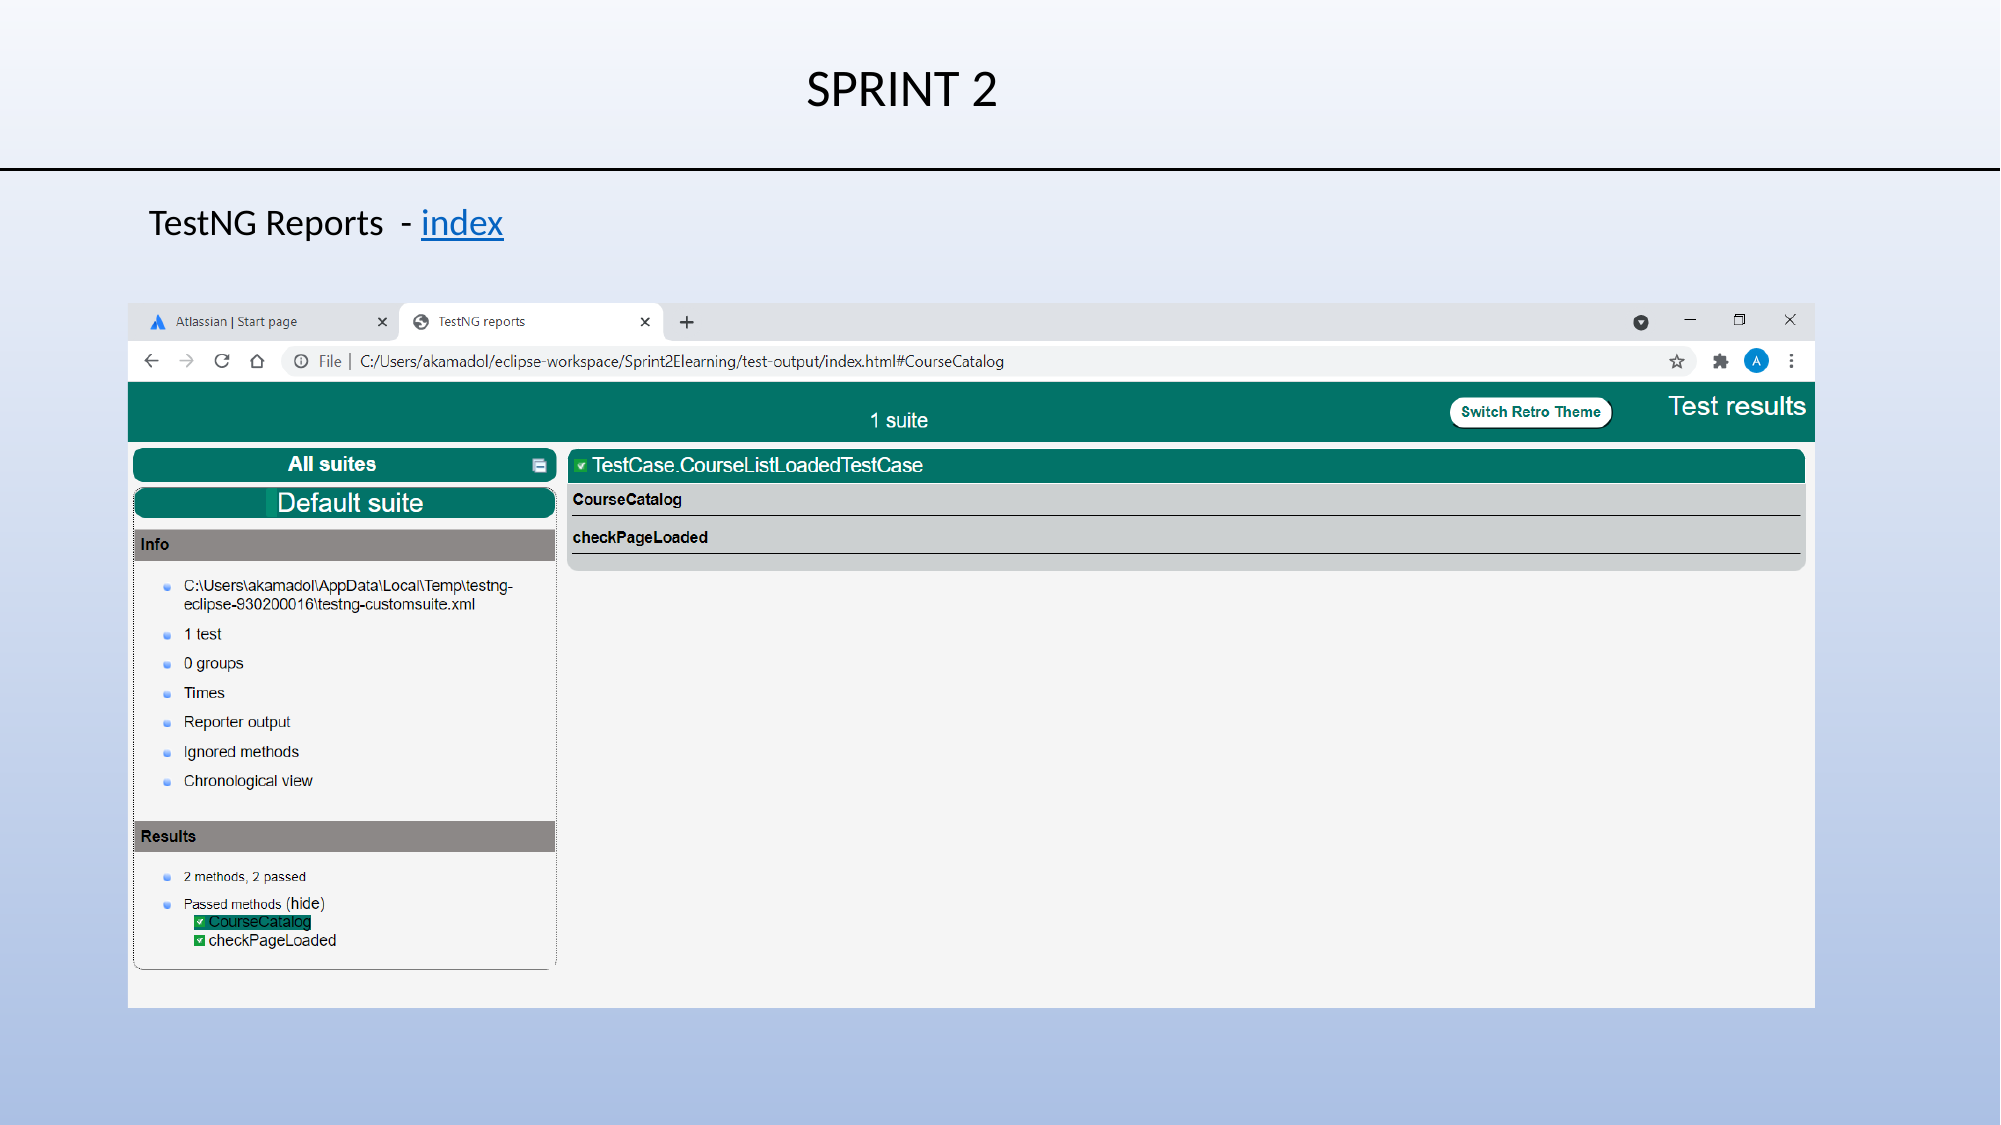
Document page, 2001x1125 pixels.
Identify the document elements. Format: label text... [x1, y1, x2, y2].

title SPRINT 2​ [791, 23, 1401, 133]
picture [127, 303, 1823, 1008]
text_box TestNG Reports - index [134, 190, 519, 251]
